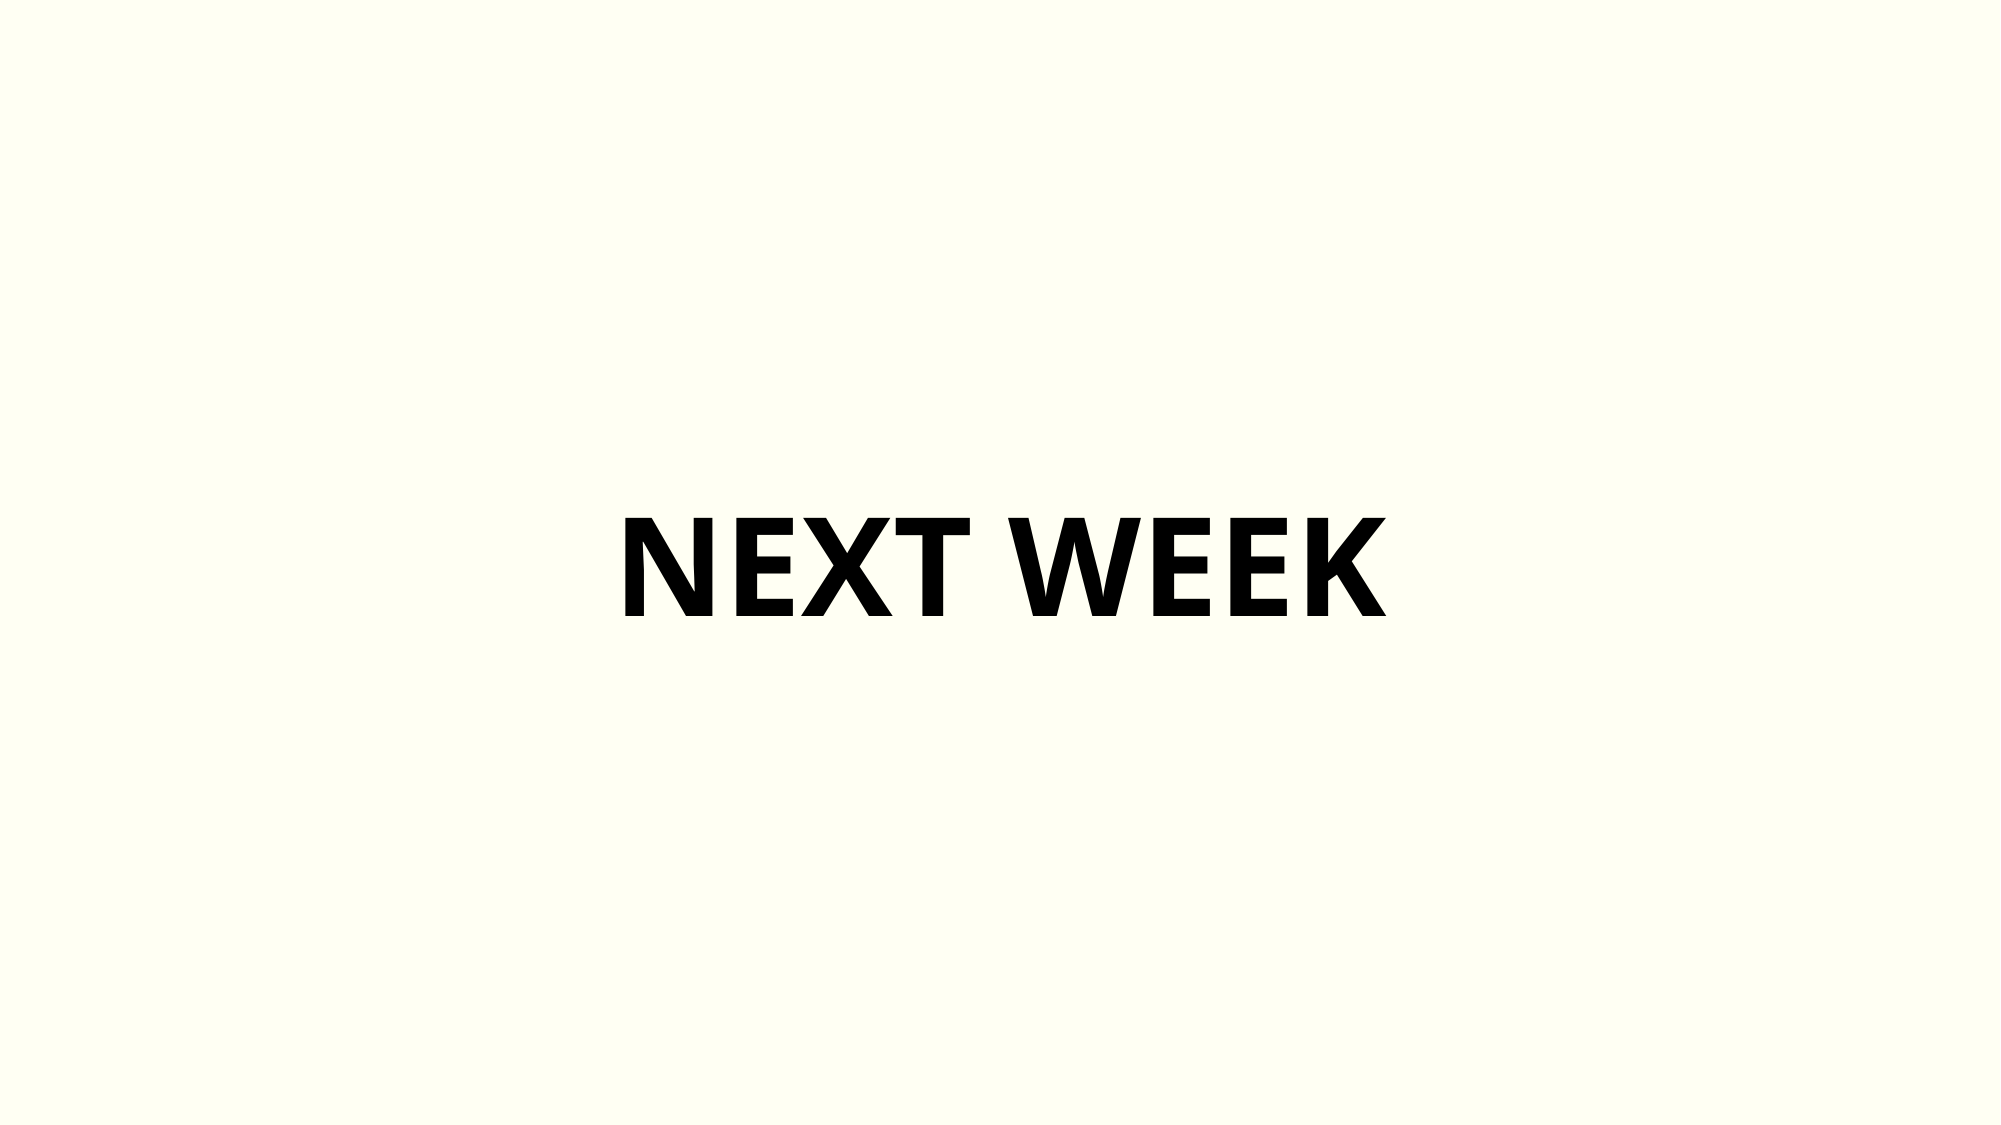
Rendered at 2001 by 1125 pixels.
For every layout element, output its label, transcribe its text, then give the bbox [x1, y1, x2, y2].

text_box NEXT WEEK [545, 471, 1455, 652]
